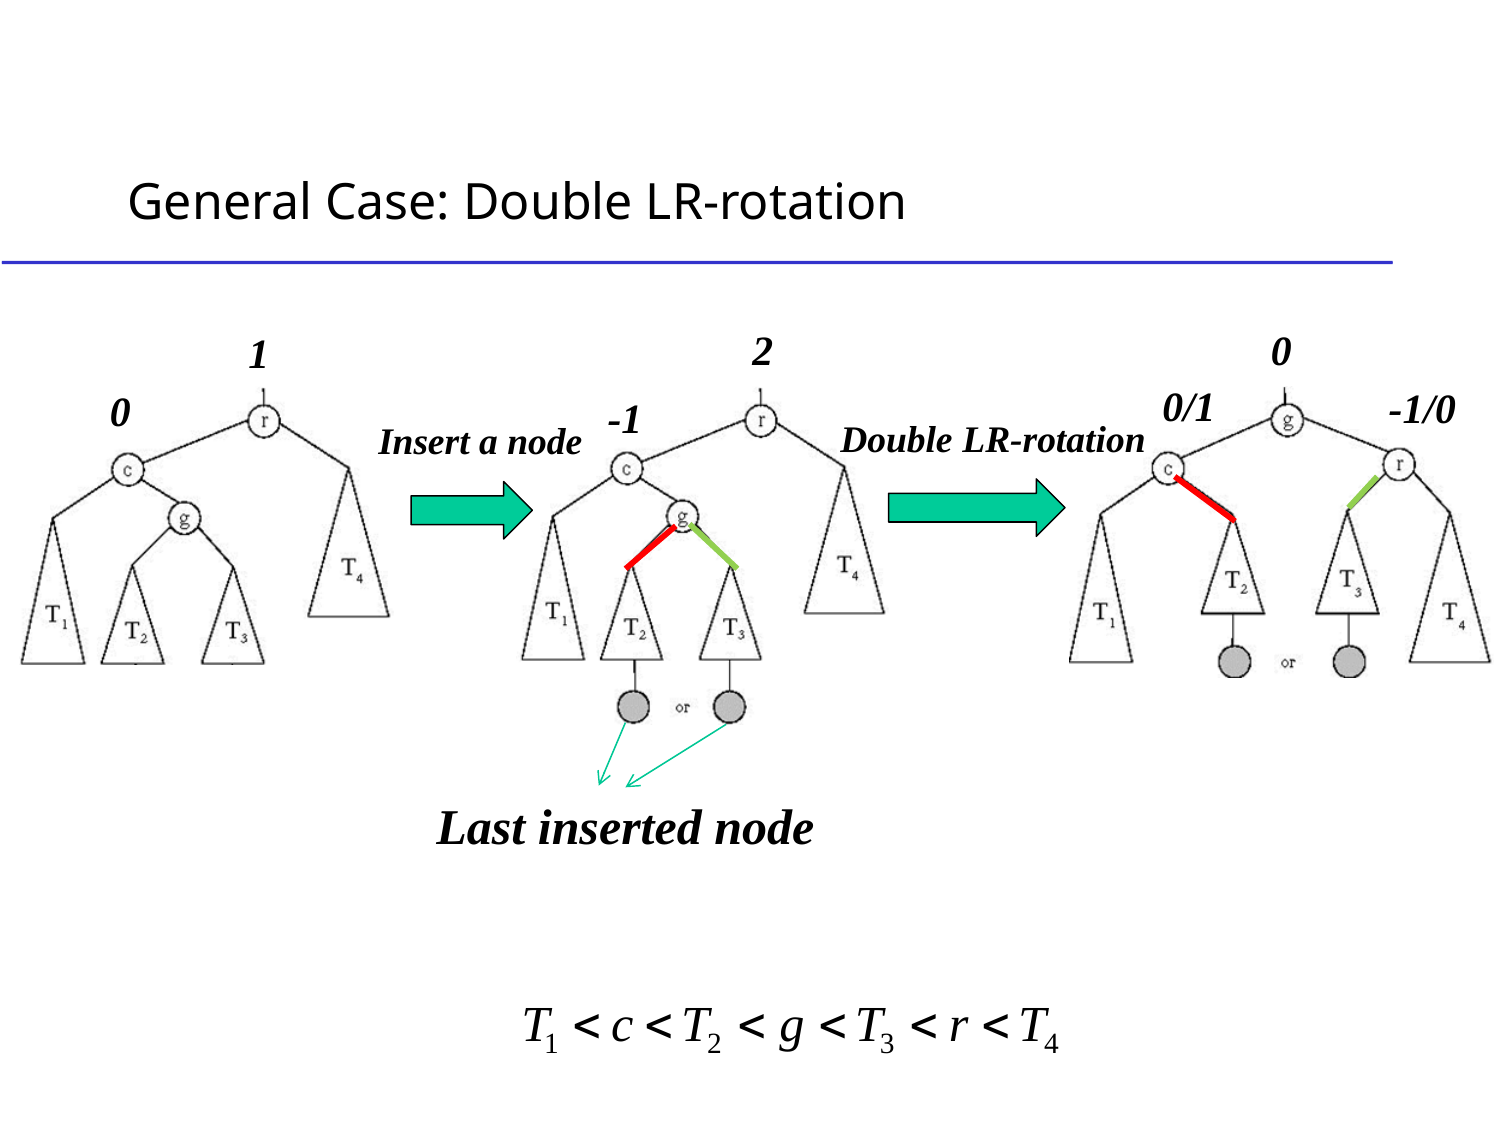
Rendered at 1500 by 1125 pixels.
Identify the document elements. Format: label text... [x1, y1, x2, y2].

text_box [94, 318, 285, 443]
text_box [516, 990, 1068, 1067]
title General Case: Double LR-rotation [112, 99, 1388, 238]
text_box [625, 476, 1378, 569]
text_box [362, 316, 889, 864]
picture [18, 386, 362, 666]
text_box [825, 316, 1494, 678]
